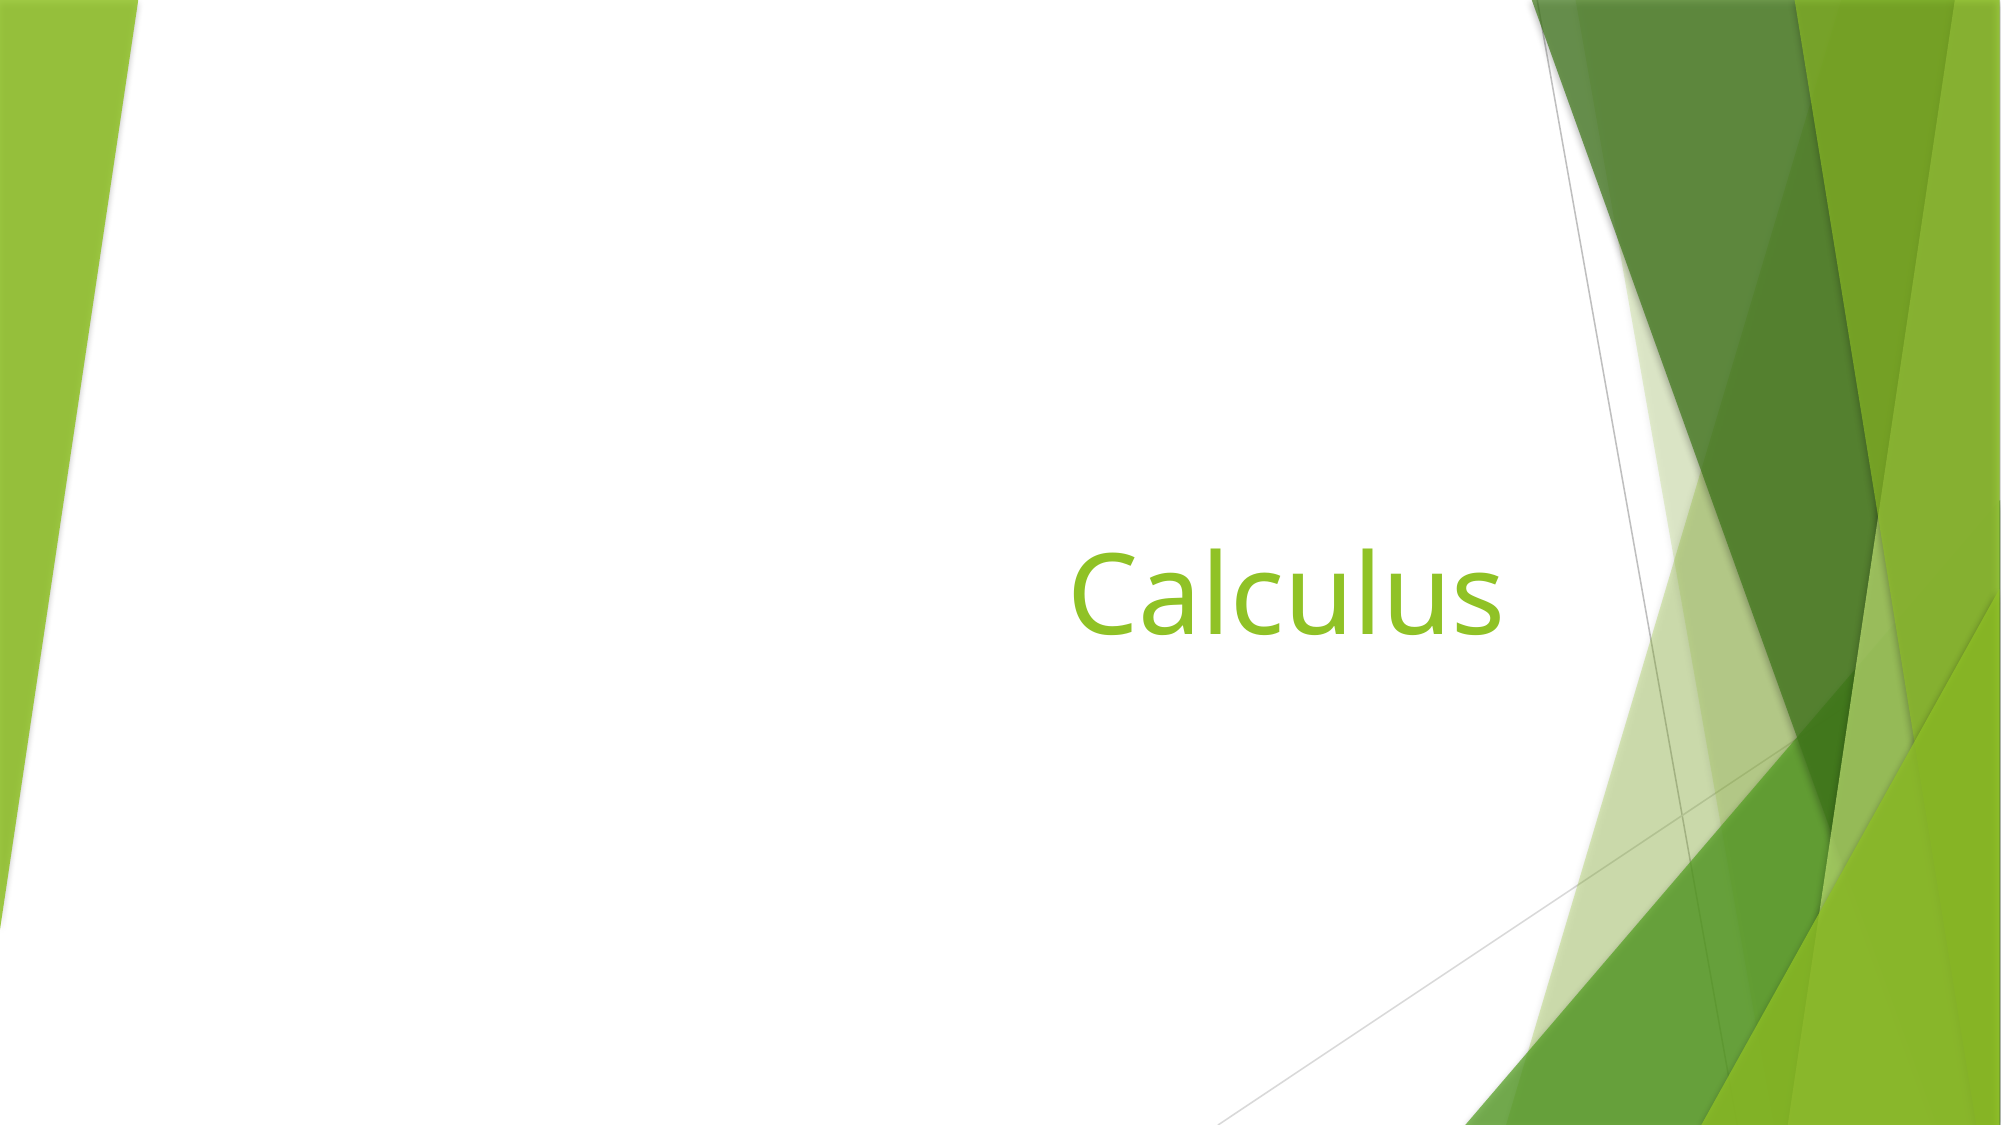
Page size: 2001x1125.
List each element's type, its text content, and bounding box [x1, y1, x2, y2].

title Calculus [247, 394, 1522, 665]
